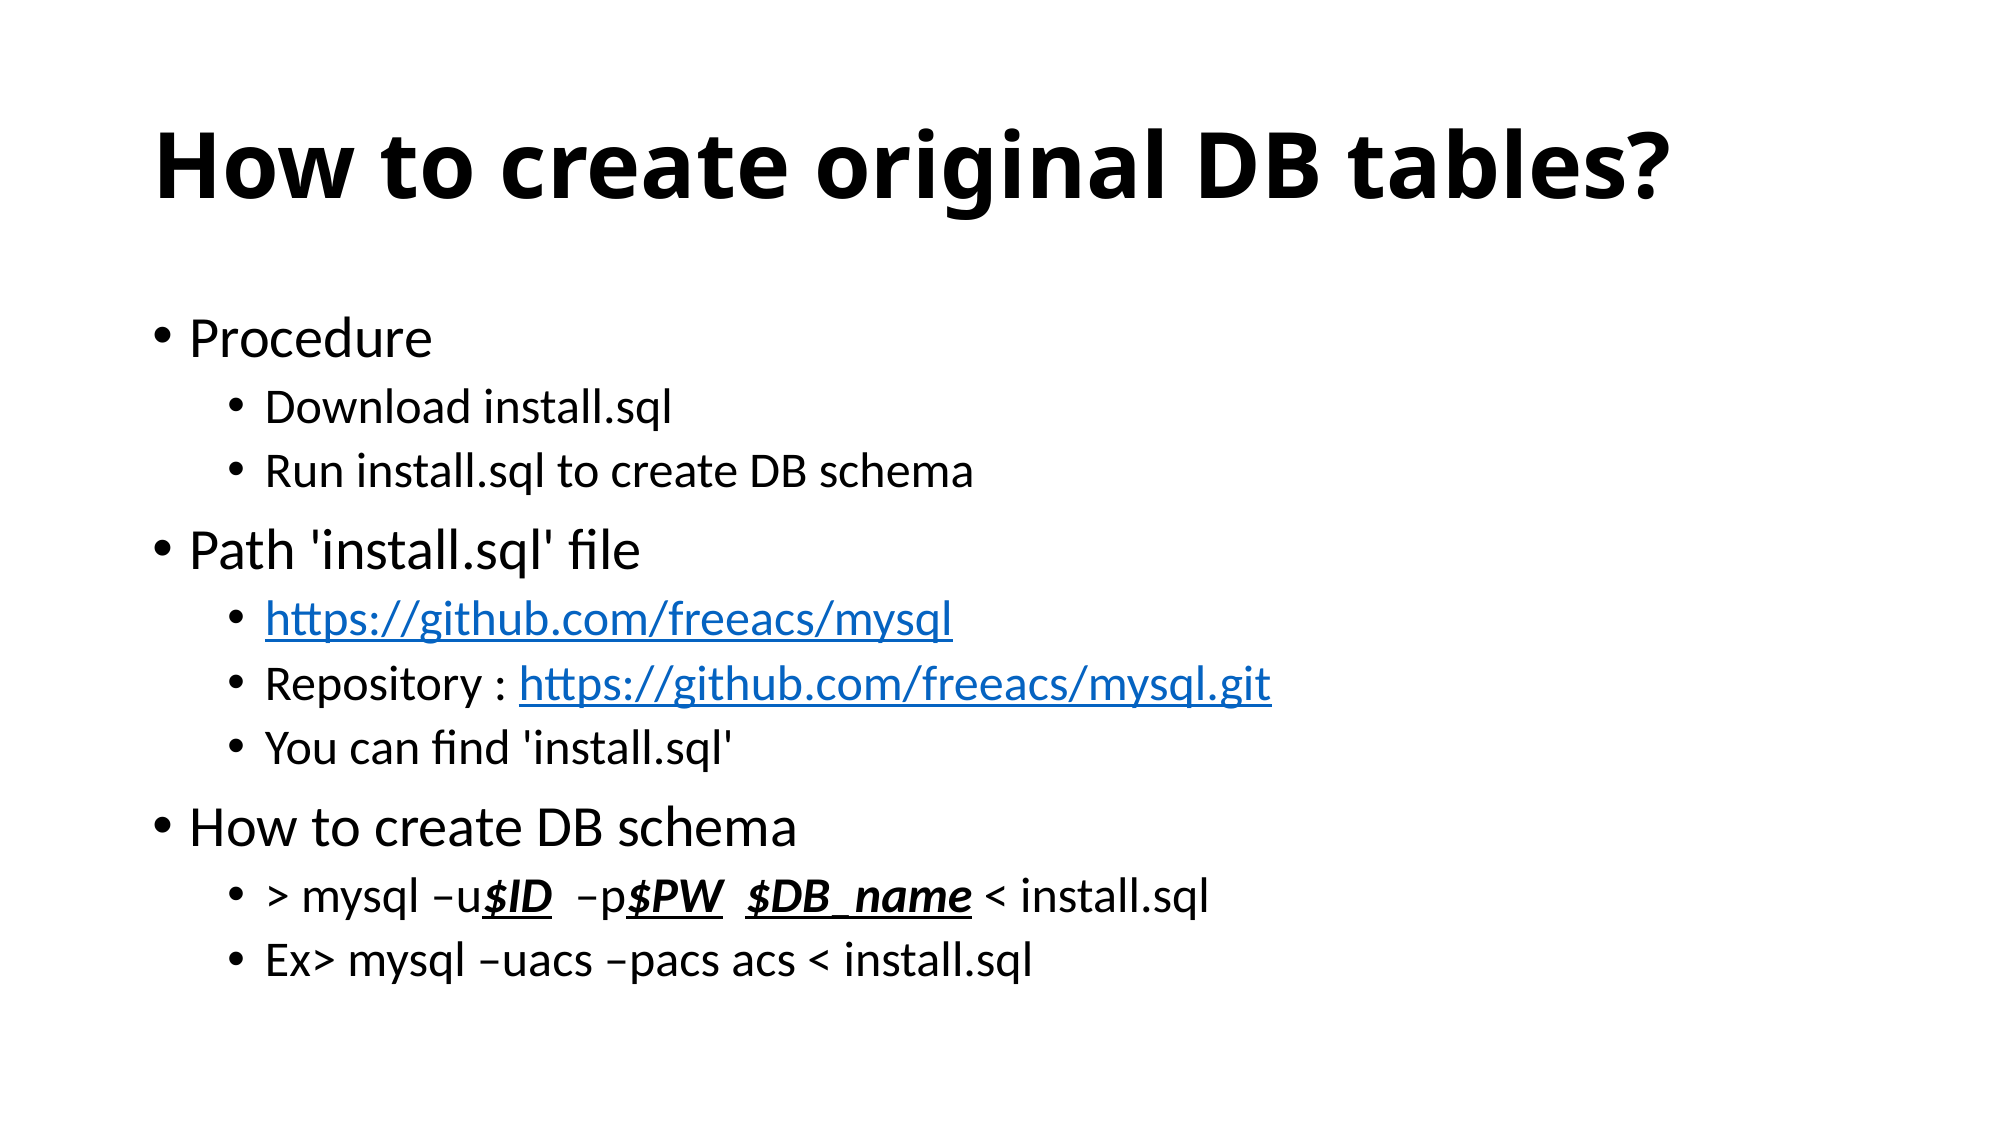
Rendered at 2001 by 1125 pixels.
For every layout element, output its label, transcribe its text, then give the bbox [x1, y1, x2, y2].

list Procedure Download install.sql Run install.sql to create DB schema Path 'install.sql' file https://github.com/freeacs/mysql Repository : https://github.com/freeacs/mysql.git You can find 'install.sql' How to create DB schema > mysql –u$ID –p$PW $DB_name < install.sql Ex> mysql –uacs –pacs acs < install.sql [137, 299, 1863, 1014]
title How to create original DB tables? [137, 59, 1863, 278]
